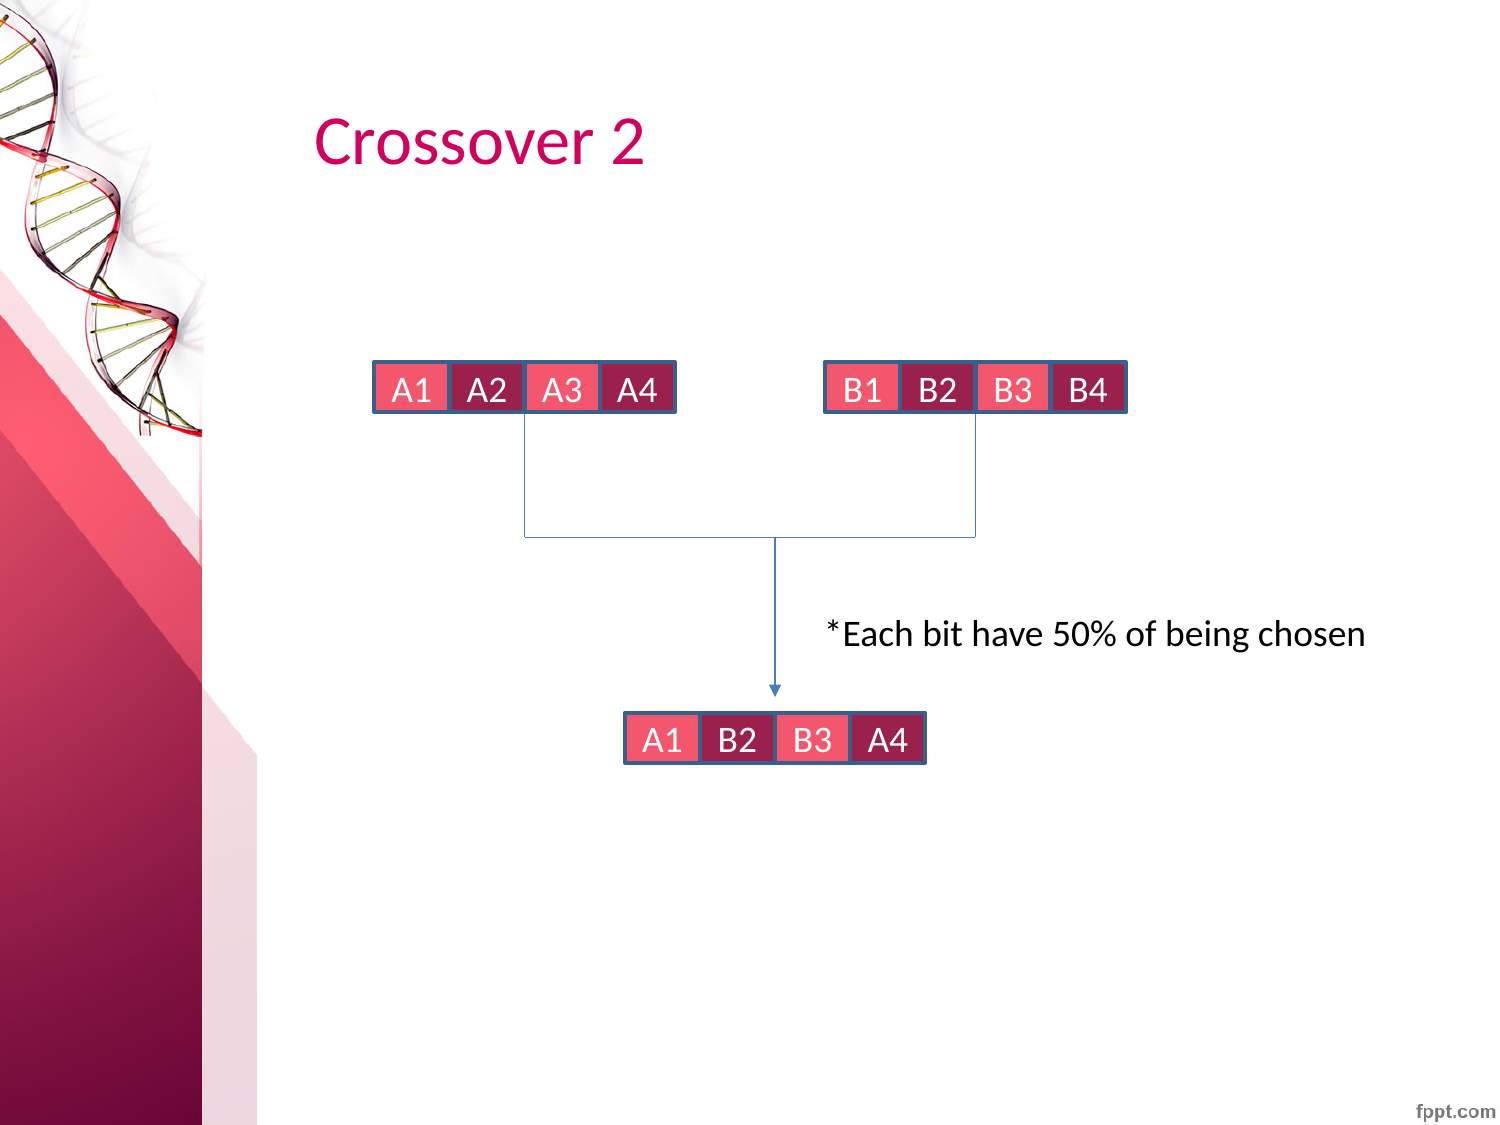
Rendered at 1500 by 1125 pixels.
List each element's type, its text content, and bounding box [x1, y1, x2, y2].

text_box A1 [623, 711, 698, 765]
text_box A2 [447, 360, 522, 414]
text_box A3 [522, 360, 598, 414]
text_box B3 [773, 711, 848, 765]
title Crossover 2 [299, 86, 1450, 187]
text_box B3 [973, 360, 1048, 414]
text_box B4 [1048, 360, 1128, 414]
text_box B2 [898, 360, 973, 414]
text_box A4 [848, 711, 927, 765]
text_box B1 [823, 360, 898, 414]
text_box *Each bit have 50% of being chosen [809, 602, 1382, 662]
text_box A4 [598, 360, 677, 414]
text_box A1 [372, 360, 447, 414]
picture [0, 0, 1500, 1125]
text_box B2 [698, 711, 773, 765]
